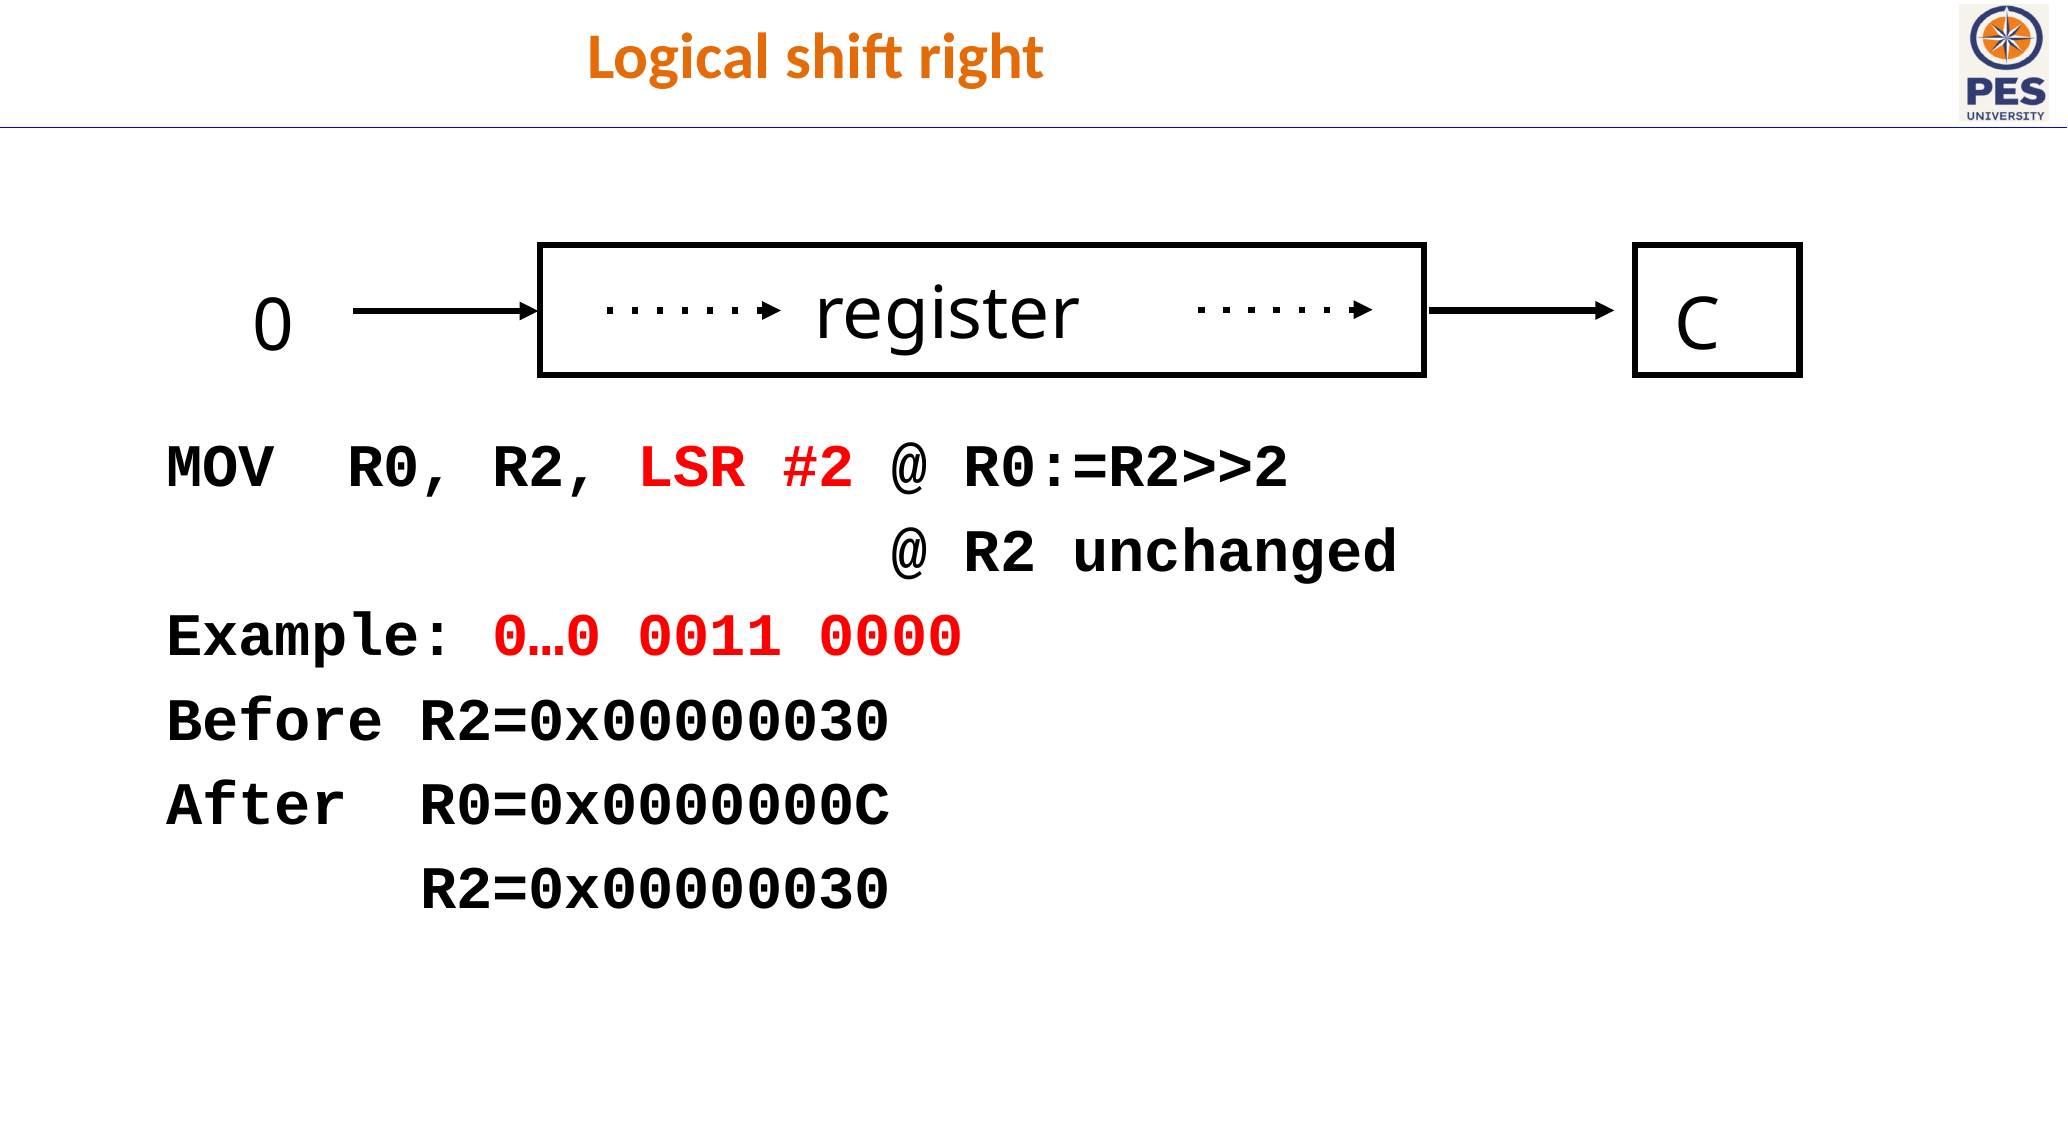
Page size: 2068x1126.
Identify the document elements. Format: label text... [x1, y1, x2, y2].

text_box 0 [231, 267, 332, 376]
title Logical shift right [48, 5, 1585, 100]
list MOV R0, R2, LSR #2 @ R0:=R2>>2 @ R2 unchanged Example: 0…0 0011 0000 Before R2=0x00000030 After R0=0x0000000C R2=0x00000030 [149, 418, 1980, 1025]
text_box register [793, 255, 1164, 364]
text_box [1634, 244, 1800, 376]
picture [1959, 4, 2050, 122]
text_box [540, 245, 1424, 375]
